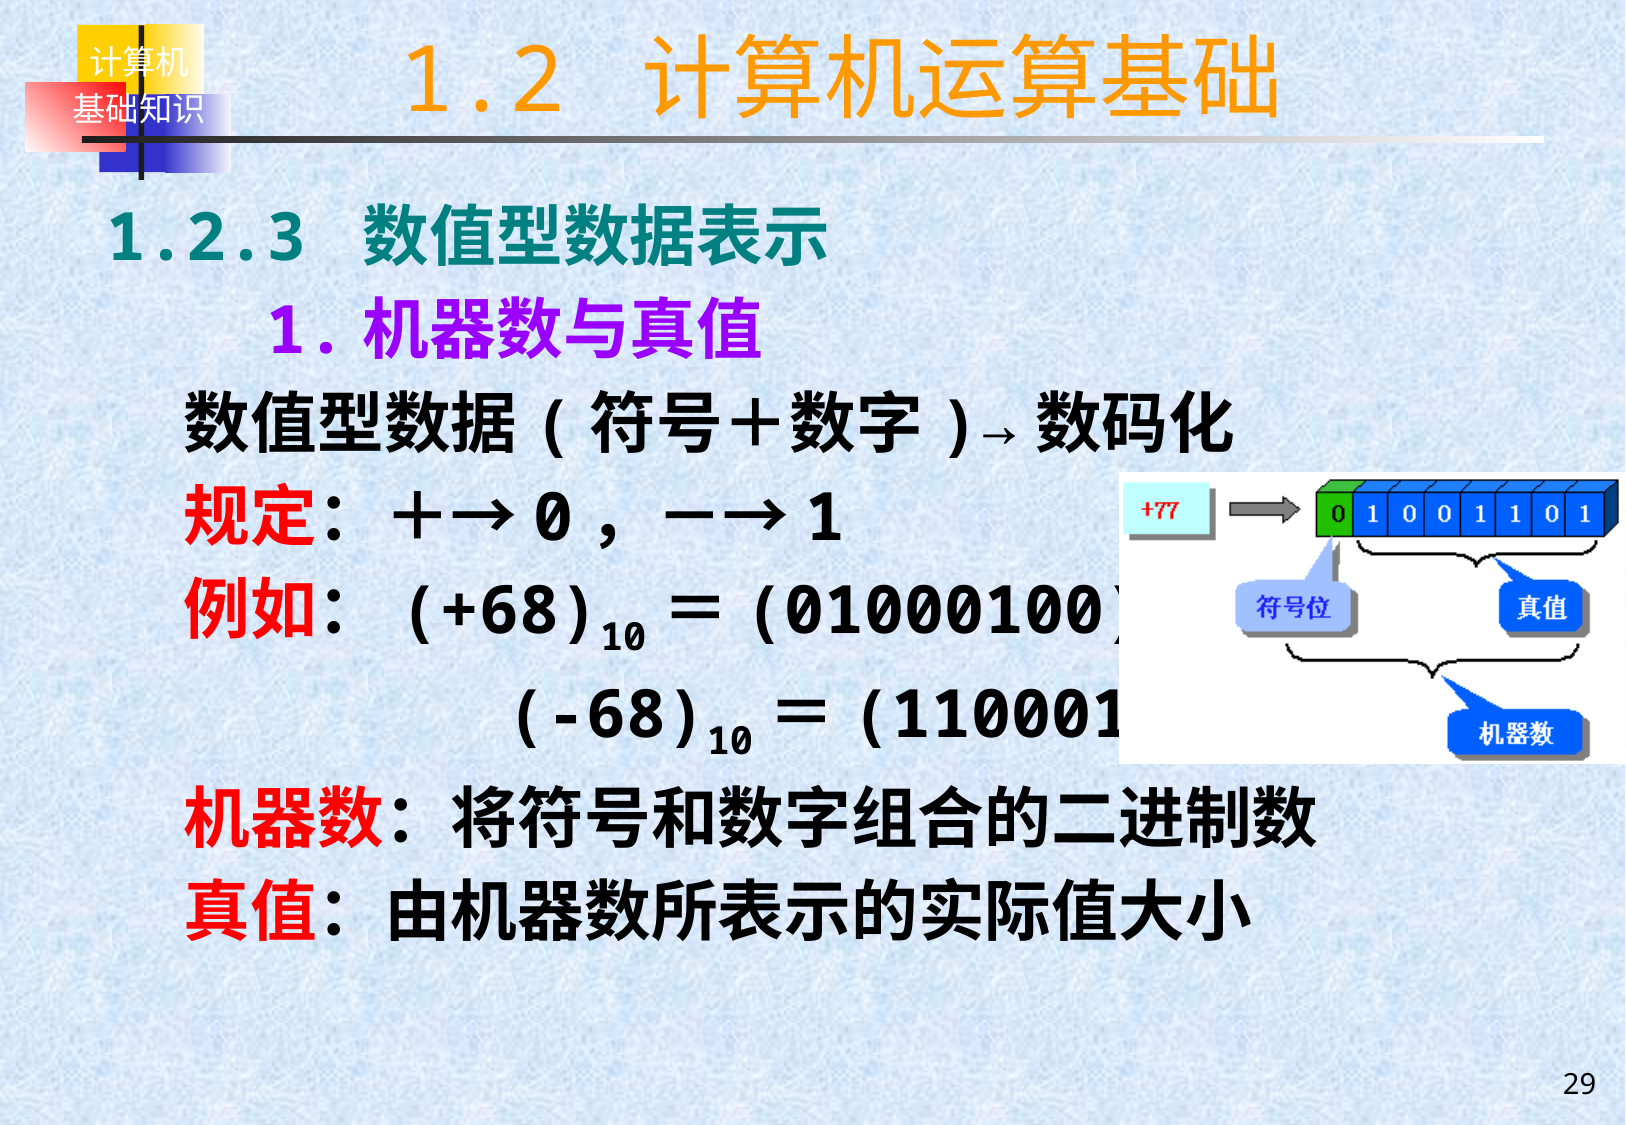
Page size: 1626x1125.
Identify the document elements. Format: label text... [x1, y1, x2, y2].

slide_number 29 [1438, 1062, 1612, 1113]
picture [0, 0, 1626, 1125]
title 1.2 计算机运算基础 [310, 12, 1372, 138]
list 1.2.3 数值型数据表示 1.机器数与真值 数值型数据(符号＋数字)→数码化 规定：＋→0，－→1 例如：(+68)10＝(01000100)2 (-68)10＝(11000100)2 机器数：将符号和数字组合的二进制数 真值：由机器数所表示的实际值大小 [91, 186, 1534, 988]
